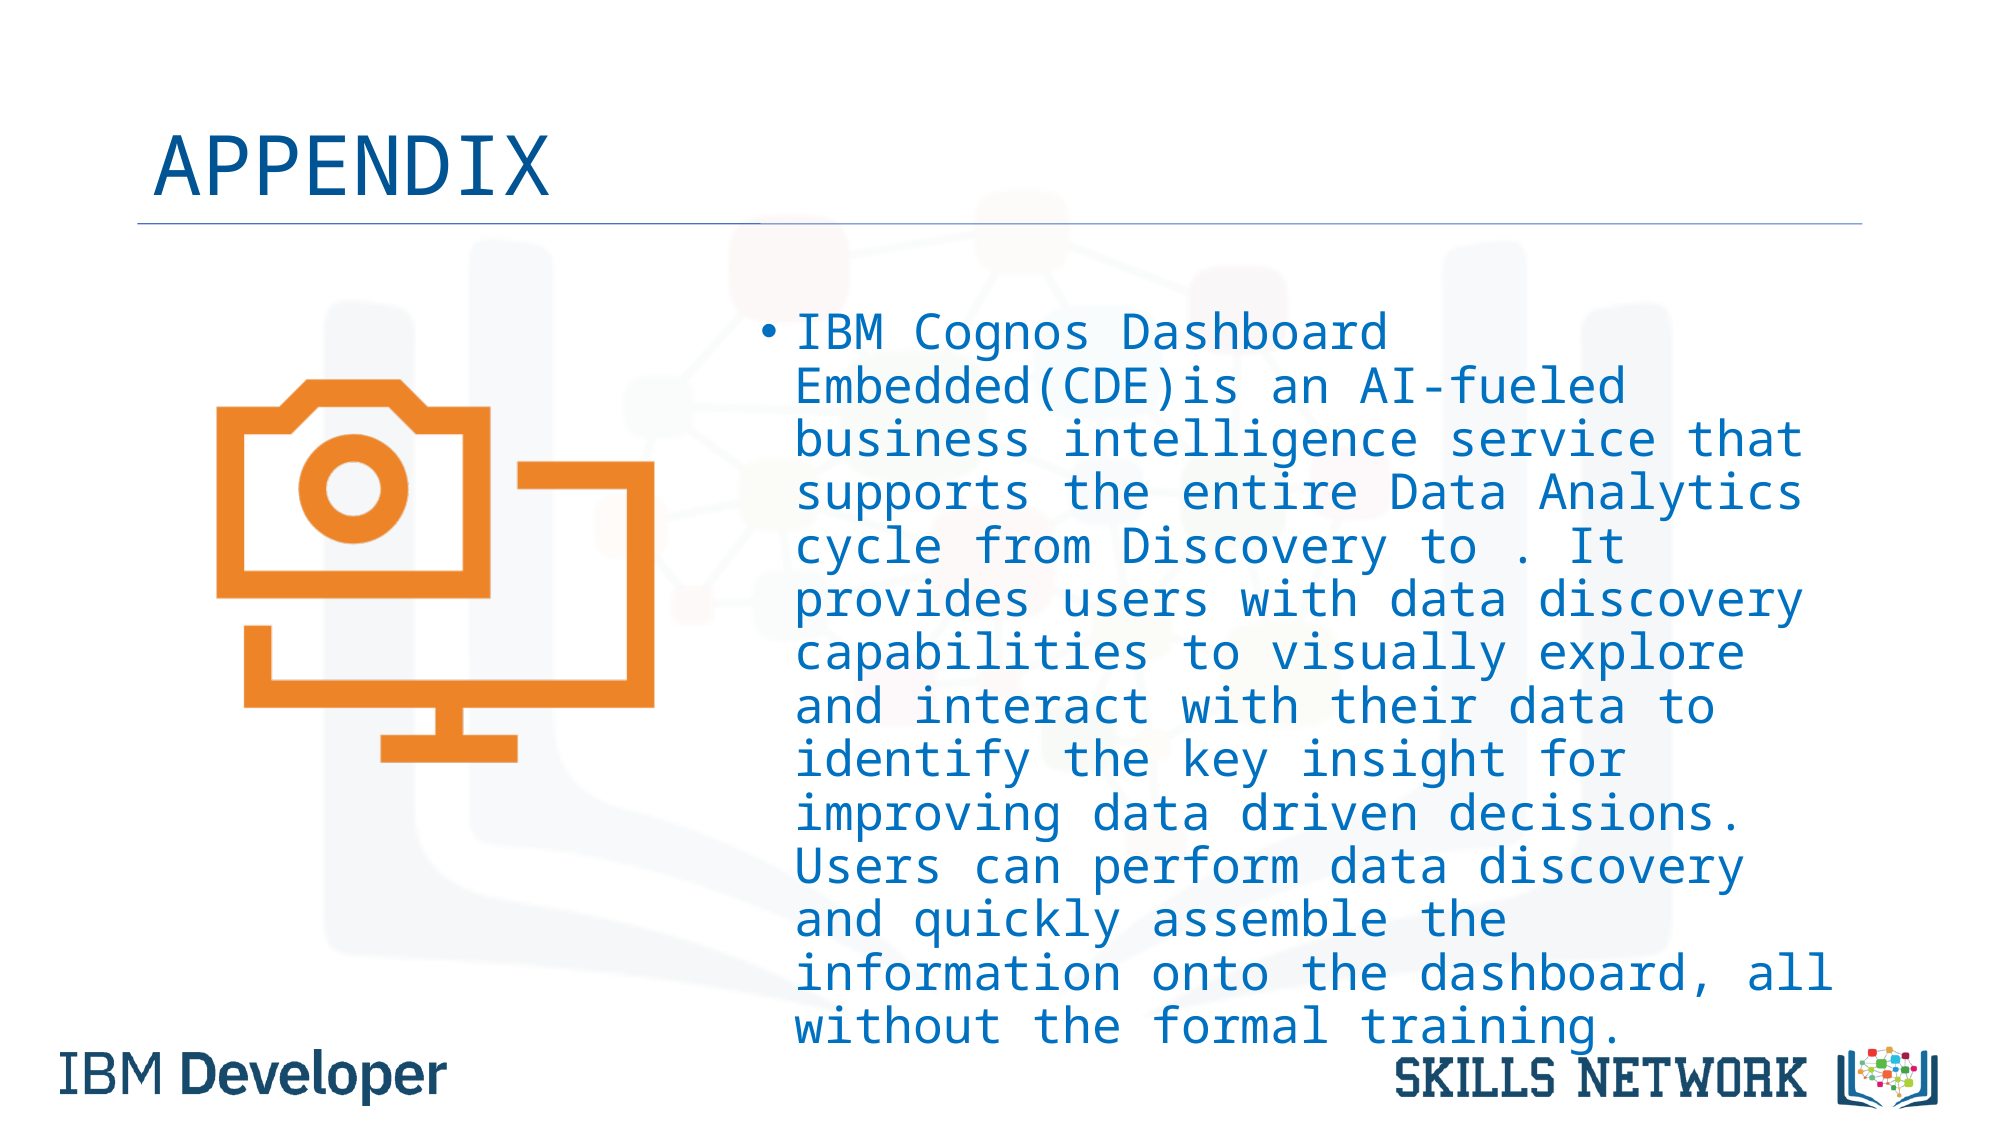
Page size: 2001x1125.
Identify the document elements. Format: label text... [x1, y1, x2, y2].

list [173, 303, 698, 828]
picture [1390, 1045, 1945, 1111]
title APPENDIX [137, 59, 1863, 278]
list IBM Cognos Dashboard Embedded(CDE)is an AI-fueled business intelligence service that supports the entire Data Analytics cycle from Discovery to . It provides users with data discovery capabilities to visually explore and interact with their data to identify the key insight for improving data driven decisions. Users can perform data discovery and quickly assemble the information onto the dashboard, all without the formal training. [745, 299, 1863, 1071]
picture [55, 1045, 459, 1108]
